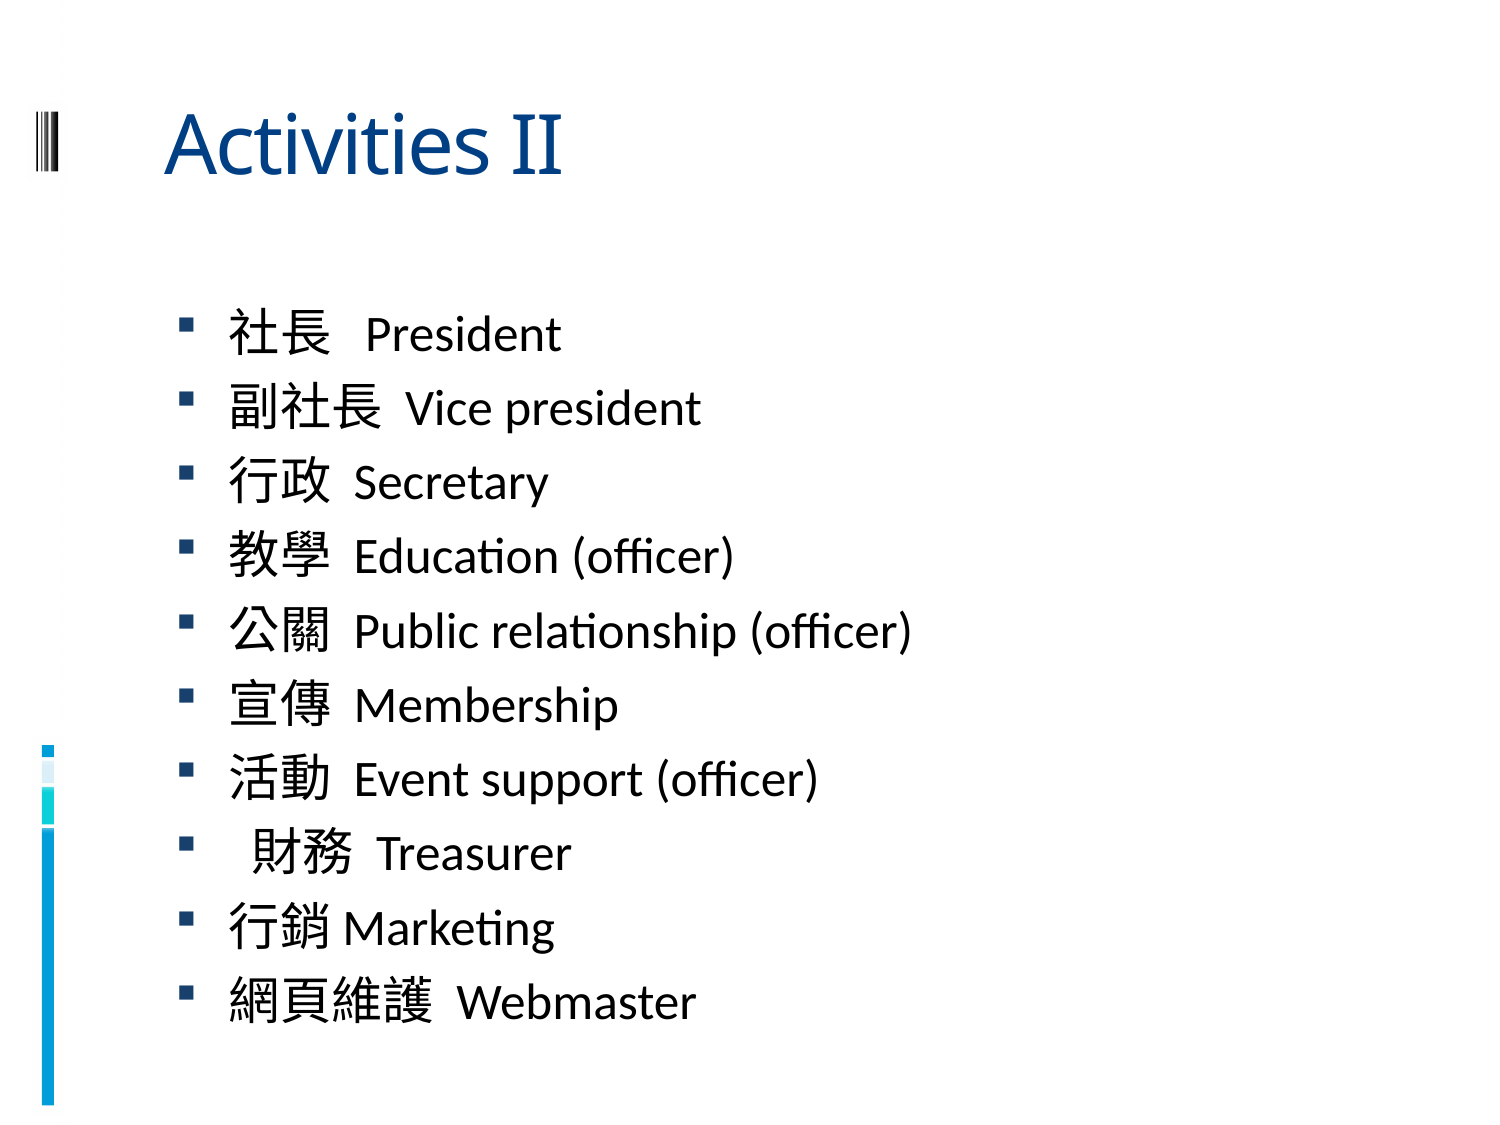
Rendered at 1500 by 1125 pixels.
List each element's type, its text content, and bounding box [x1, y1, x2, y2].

title Activities II [150, 83, 1425, 234]
list 社長 President 副社長 Vice president 行政 Secretary 教學 Education (officer) 公關 Public relationship (officer) 宣傳 Membership 活動 Event support (officer) 財務 Treasurer 行銷Marketing 網頁維護 Webmaster [150, 292, 1425, 1043]
